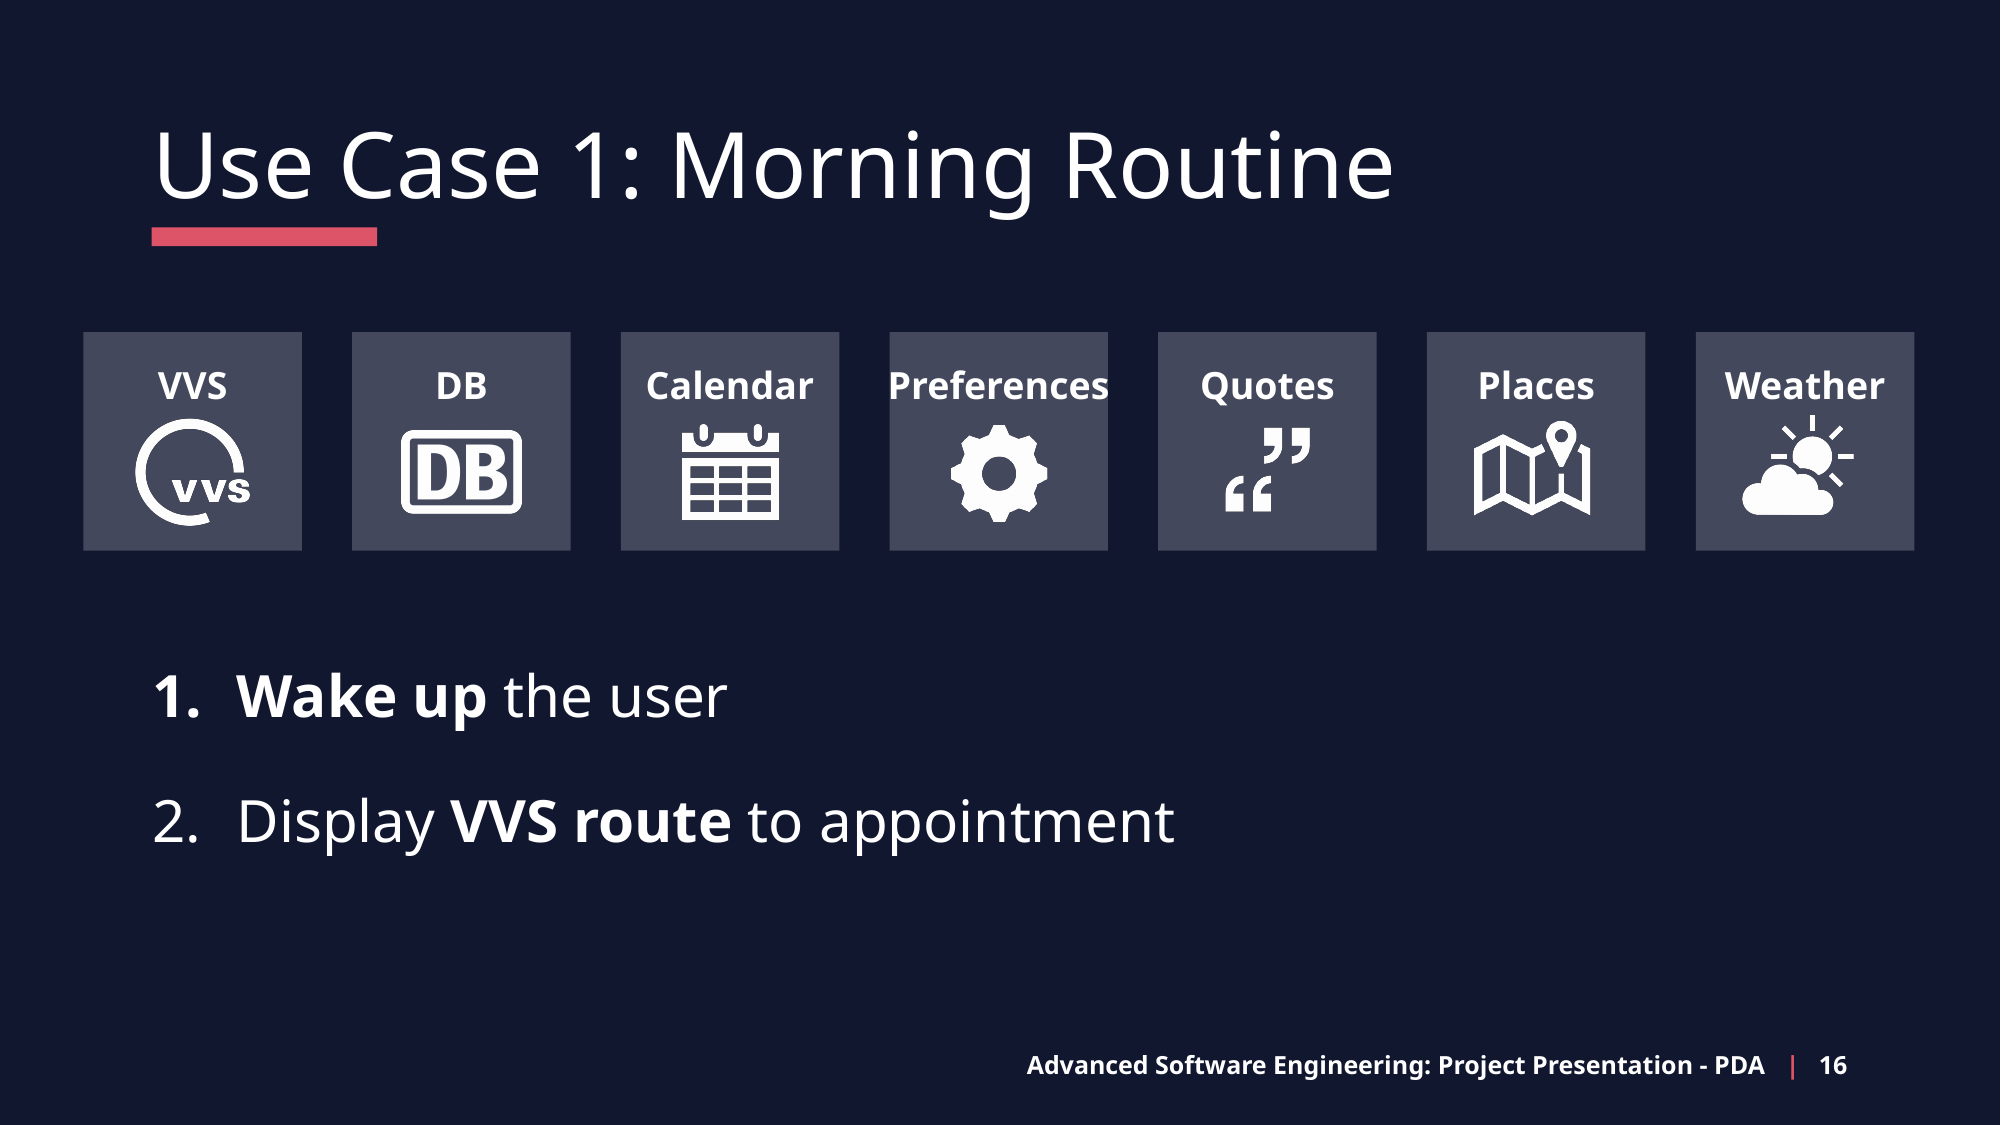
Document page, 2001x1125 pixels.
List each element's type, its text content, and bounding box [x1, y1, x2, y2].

picture [134, 416, 251, 528]
text_box Use Case 1: Morning Routine [137, 59, 1863, 278]
text_box Advanced Software Engineering: Project Presentation - PDA | 16 [137, 1042, 1863, 1103]
picture [930, 405, 1067, 542]
text_box Weather [1695, 332, 1915, 551]
text_box Preferences [889, 332, 1108, 551]
picture [661, 403, 799, 541]
picture [401, 429, 522, 515]
text_box Places [1426, 332, 1646, 551]
picture [1462, 398, 1602, 538]
text_box Calendar [620, 332, 840, 551]
text_box Wake up the user Display VVS route to appointment [137, 616, 1863, 1012]
text_box VVS [83, 332, 302, 551]
text_box Quotes [1158, 332, 1377, 551]
picture [1208, 410, 1327, 530]
text_box DB [352, 332, 571, 551]
picture [1734, 401, 1862, 530]
